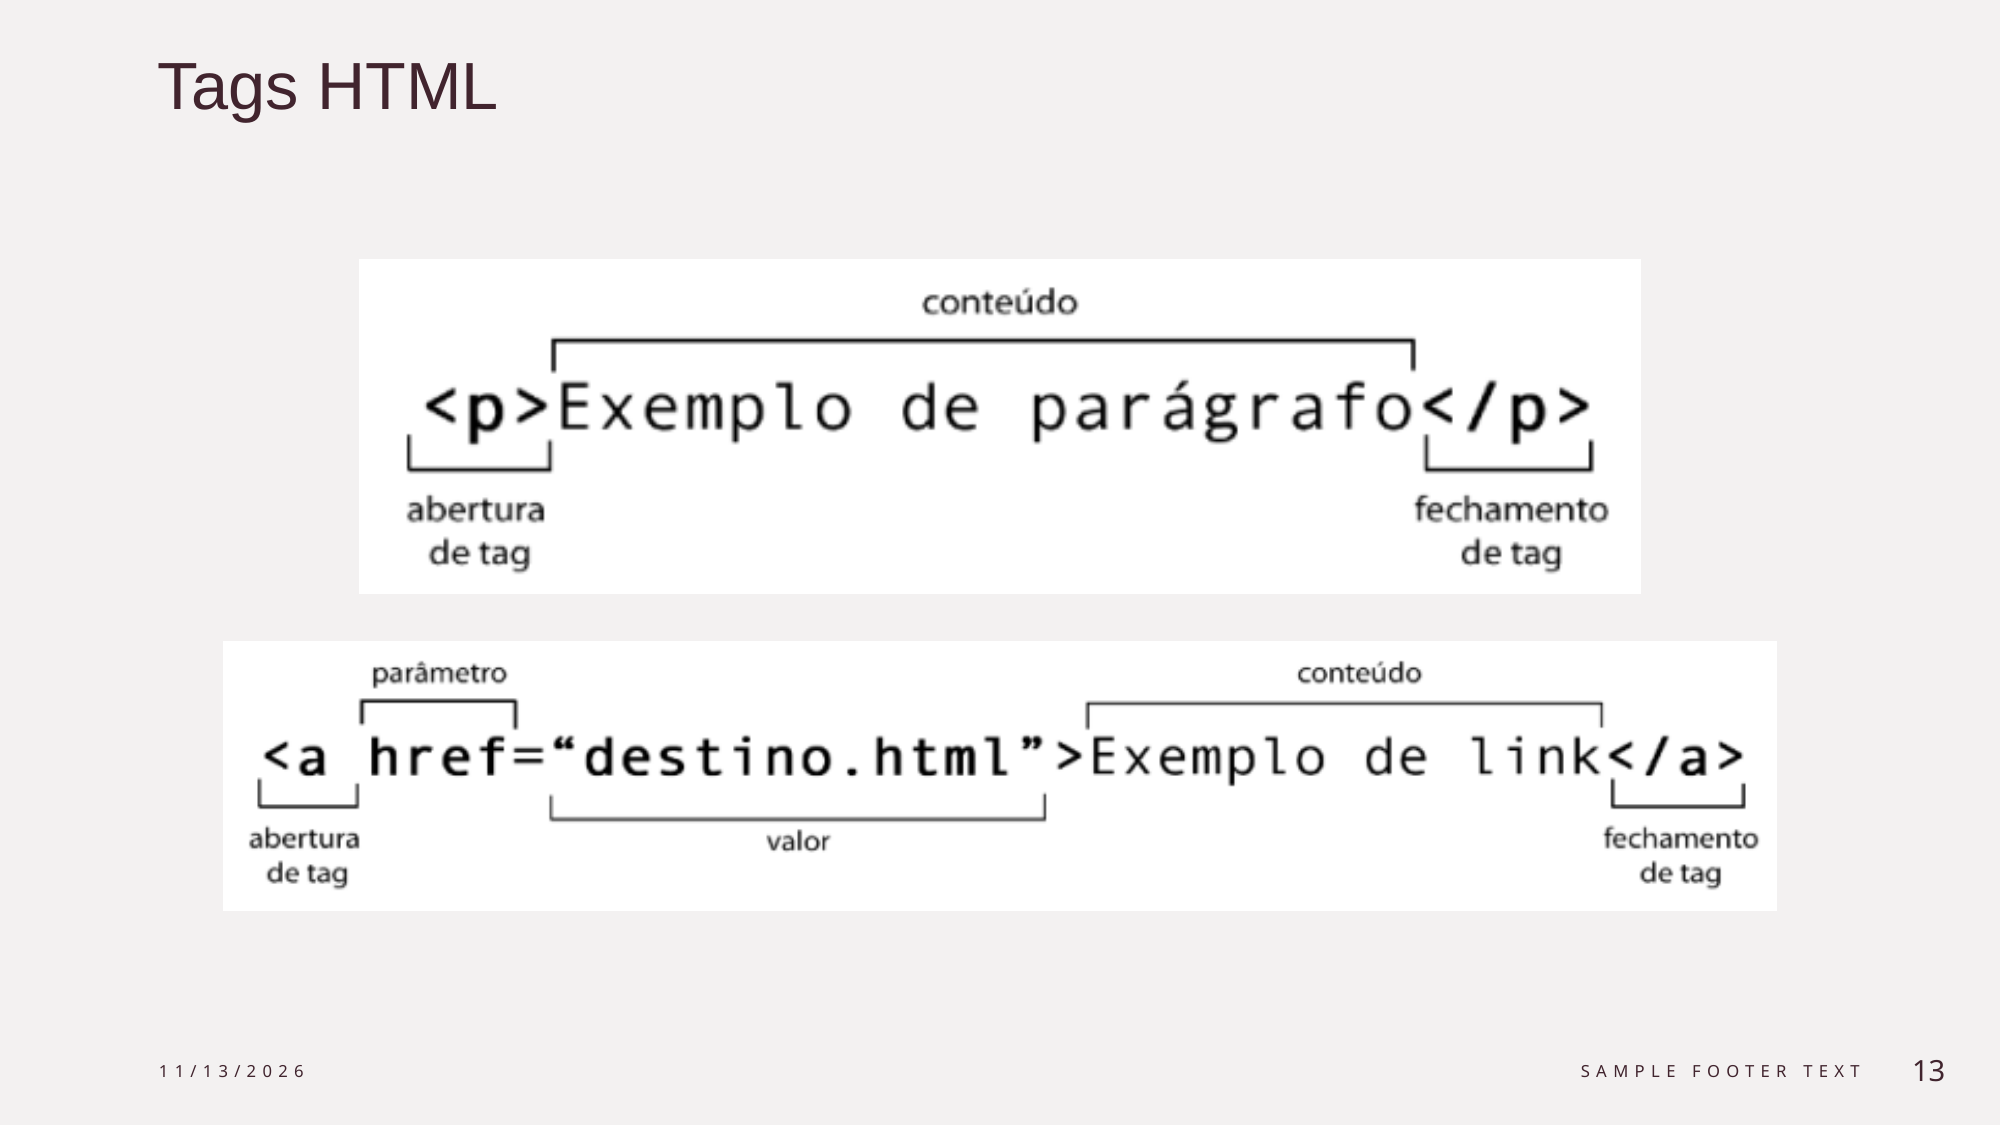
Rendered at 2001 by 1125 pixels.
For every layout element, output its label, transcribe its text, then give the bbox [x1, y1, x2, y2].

slide_number 13 [1875, 1042, 1961, 1103]
picture [222, 641, 1778, 912]
footer Sample Footer Text [1170, 1042, 1875, 1103]
picture [359, 259, 1641, 595]
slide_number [143, 1042, 594, 1103]
title Tags HTML [142, 26, 1858, 131]
